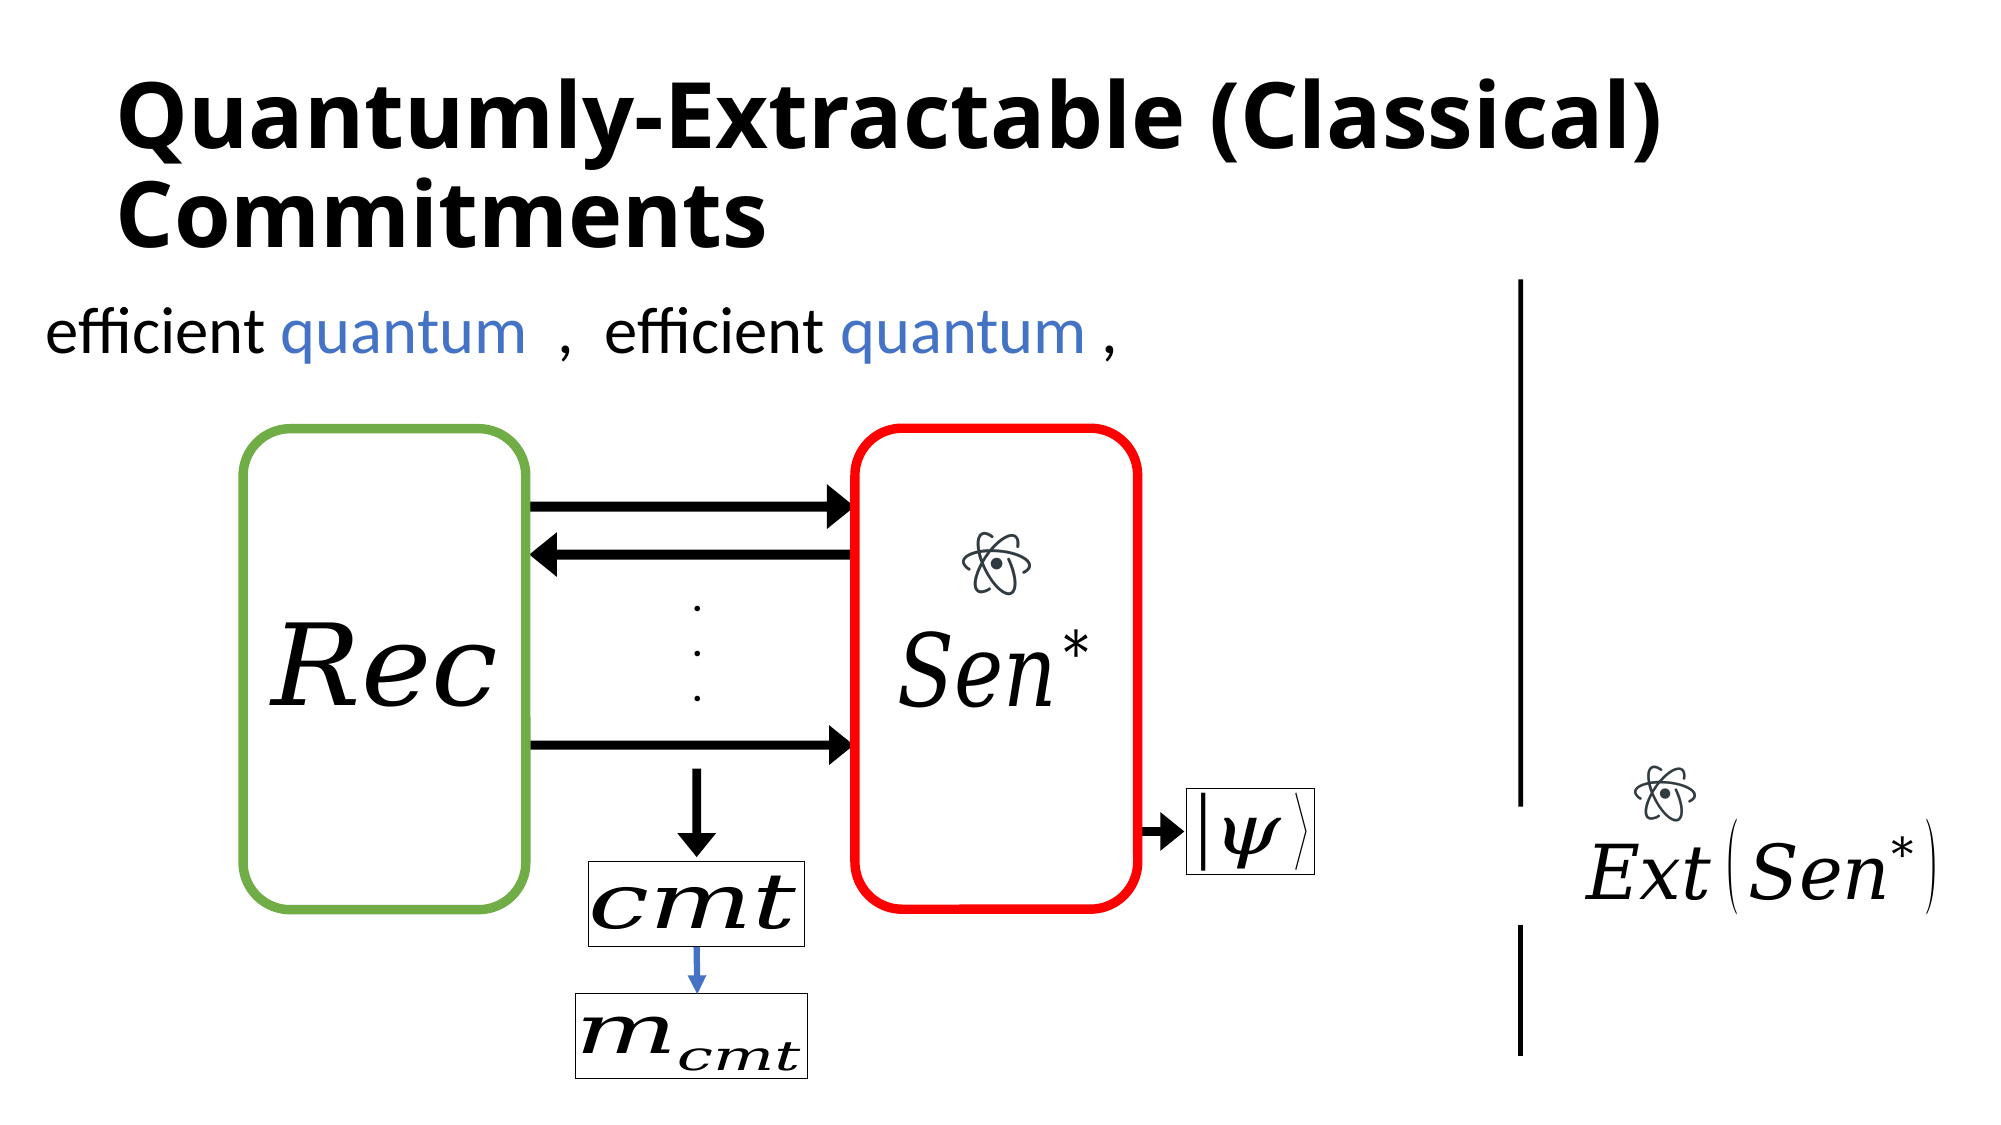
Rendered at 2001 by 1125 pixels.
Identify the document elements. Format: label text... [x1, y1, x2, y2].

text_box [529, 484, 853, 529]
title Quantumly-Extractable (Classical) Commitments [100, 59, 1900, 278]
text_box . . . [677, 566, 718, 716]
text_box [1139, 812, 1185, 851]
picture [962, 529, 1031, 598]
text_box [853, 427, 1139, 911]
text_box [242, 427, 527, 911]
text_box [529, 725, 853, 766]
text_box [529, 532, 853, 577]
picture [1634, 763, 1696, 824]
text_box [677, 768, 717, 858]
